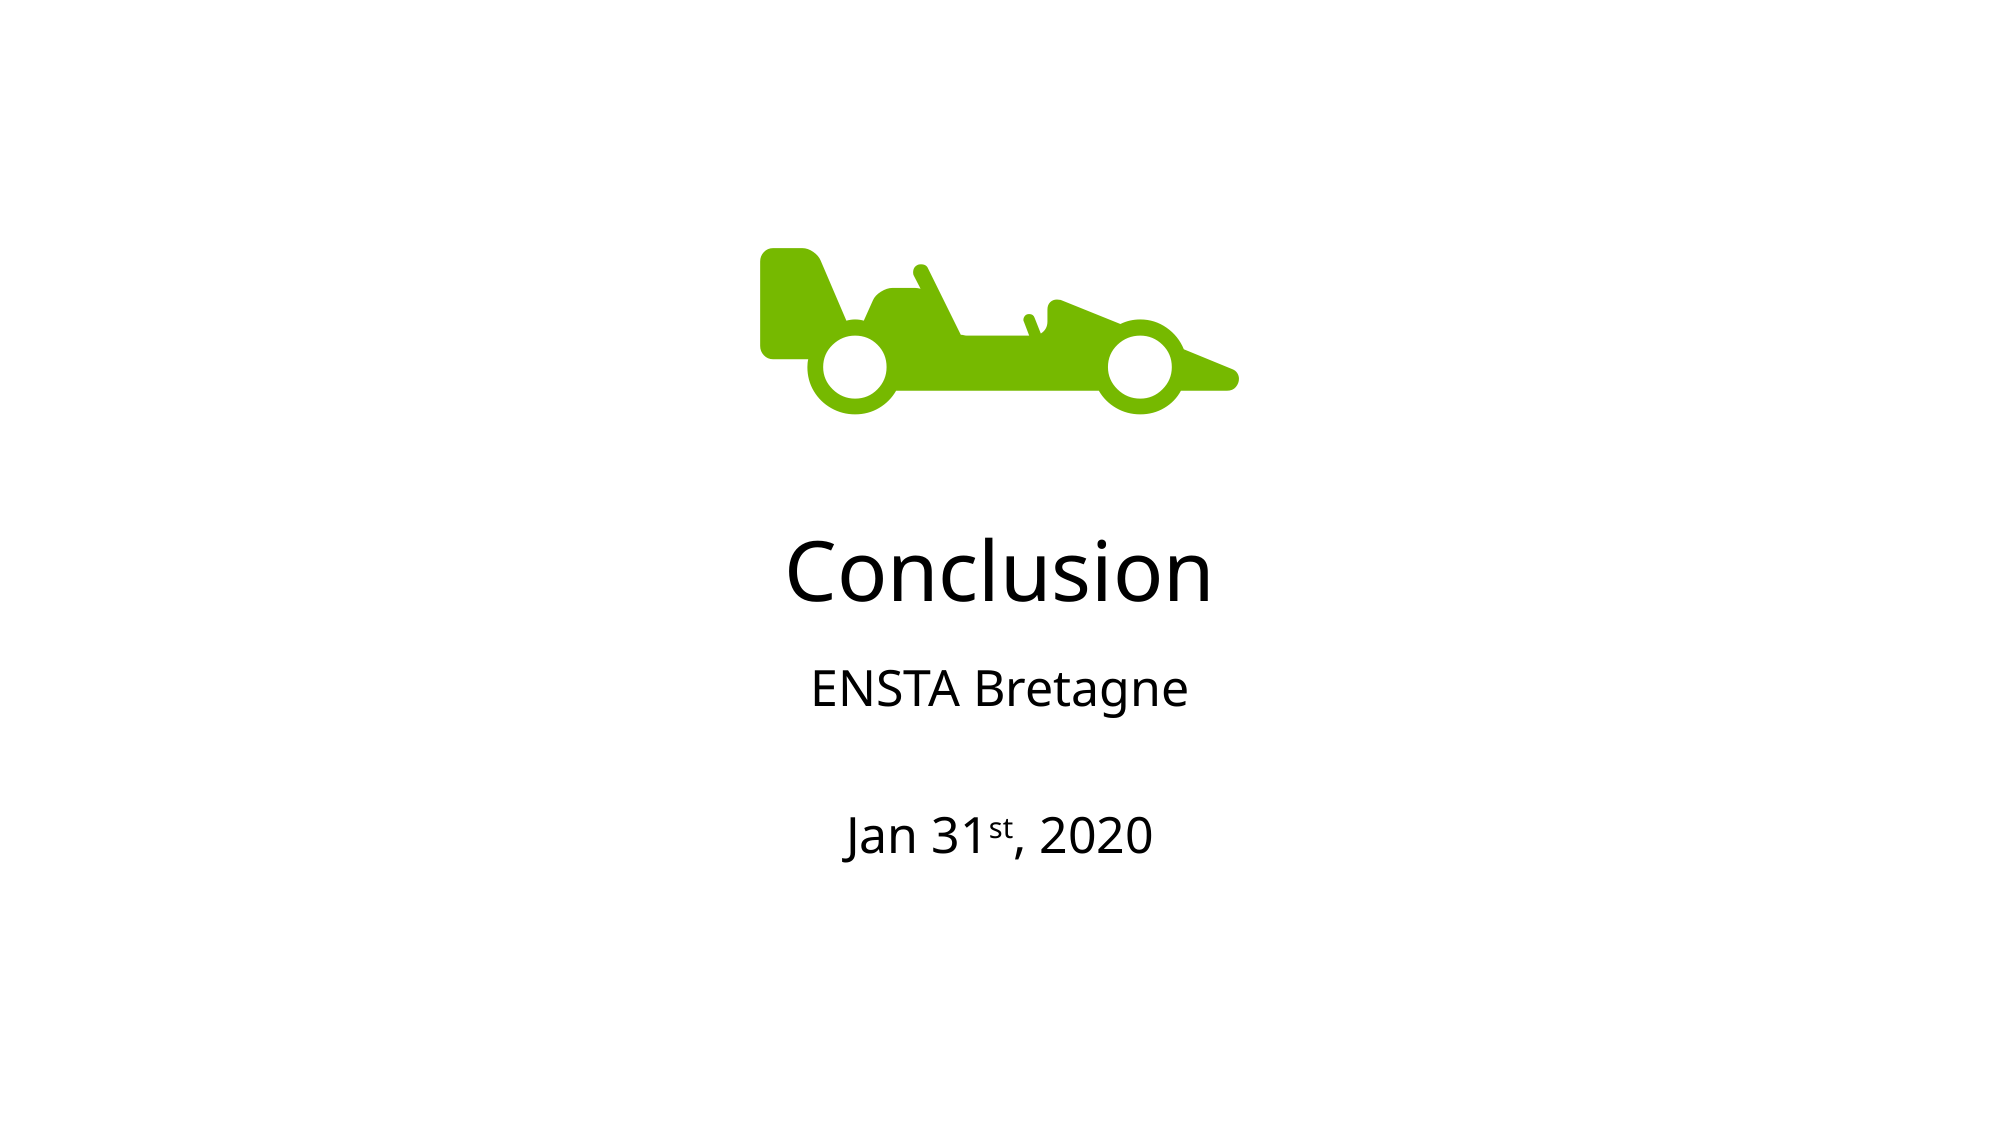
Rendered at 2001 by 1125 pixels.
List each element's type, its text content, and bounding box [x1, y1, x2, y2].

text_box Conclusion [236, 513, 1764, 626]
text_box Jan 31st, 2020 [728, 795, 1272, 871]
text_box 🏎 [0, 0, 2000, 513]
text_box ENSTA Bretagne [287, 648, 1713, 724]
